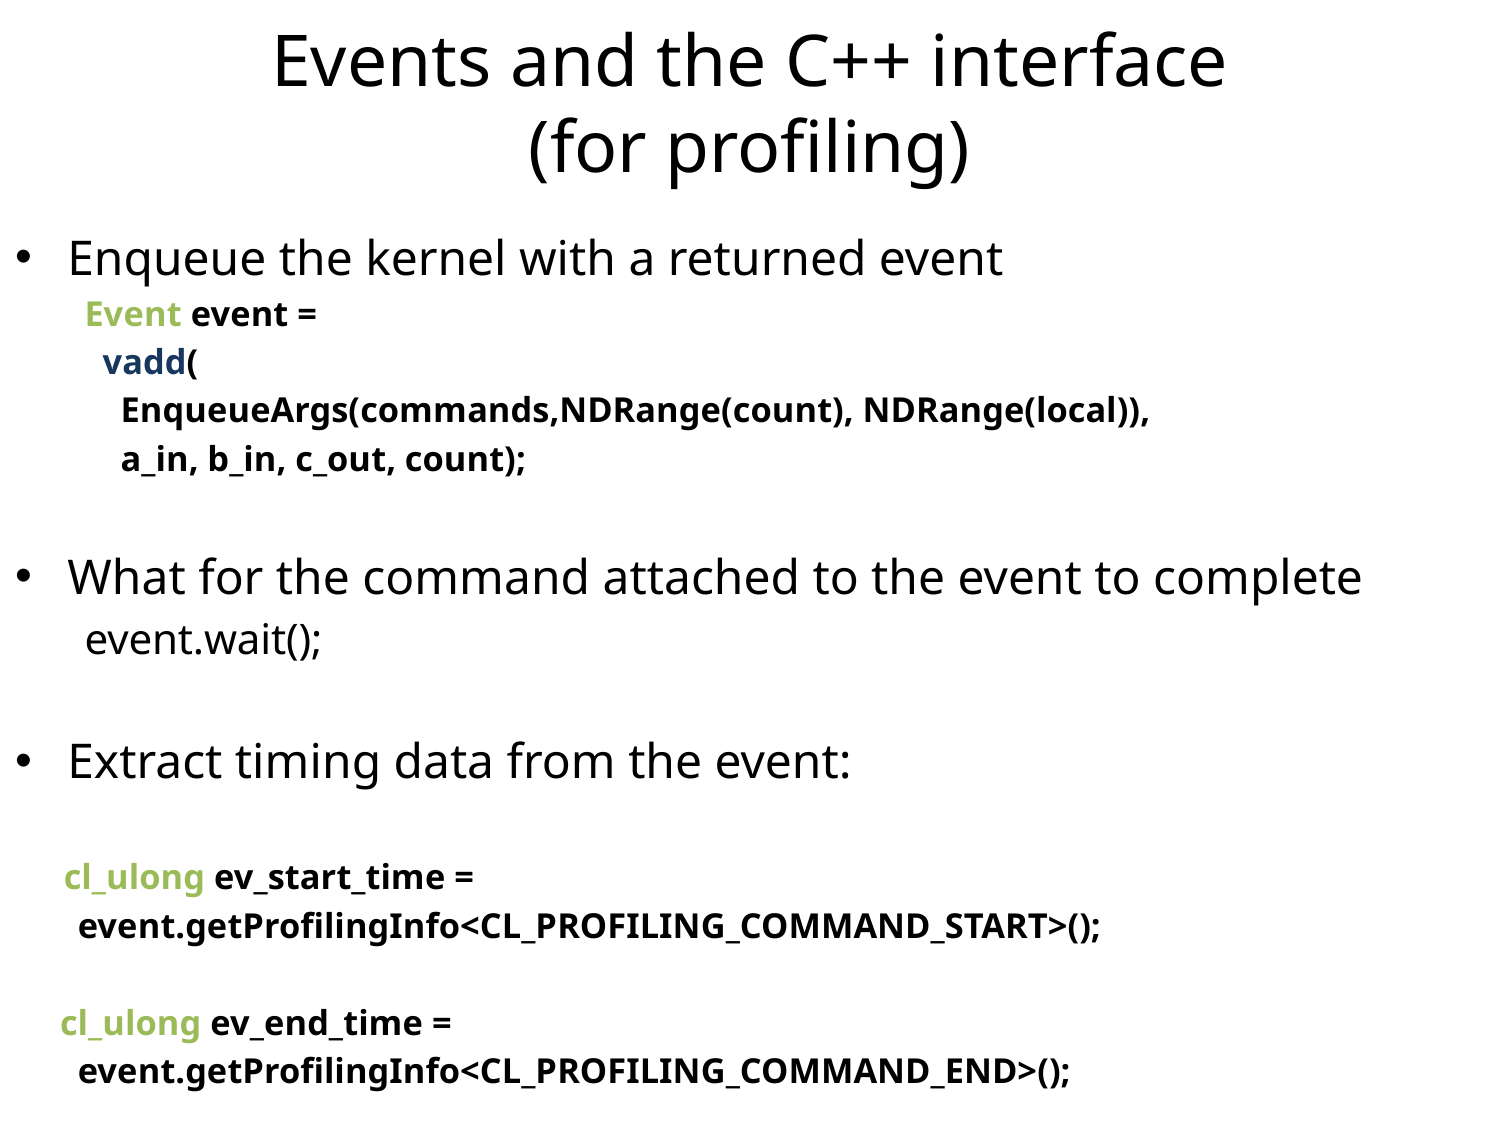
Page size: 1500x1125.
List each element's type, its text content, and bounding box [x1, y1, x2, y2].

list Enqueue the kernel with a returned event Event event = vadd( EnqueueArgs(commands,NDRange(count), NDRange(local)), a_in, b_in, c_out, count); What for the command attached to the event to complete event.wait(); Extract timing data from the event: cl_ulong ev_start_time = event.getProfilingInfo<CL_PROFILING_COMMAND_START>(); cl_ulong ev_end_time = event.getProfilingInfo<CL_PROFILING_COMMAND_END>(); [0, 219, 1500, 1106]
title Events and the C++ interface (for profiling) [75, 7, 1425, 195]
